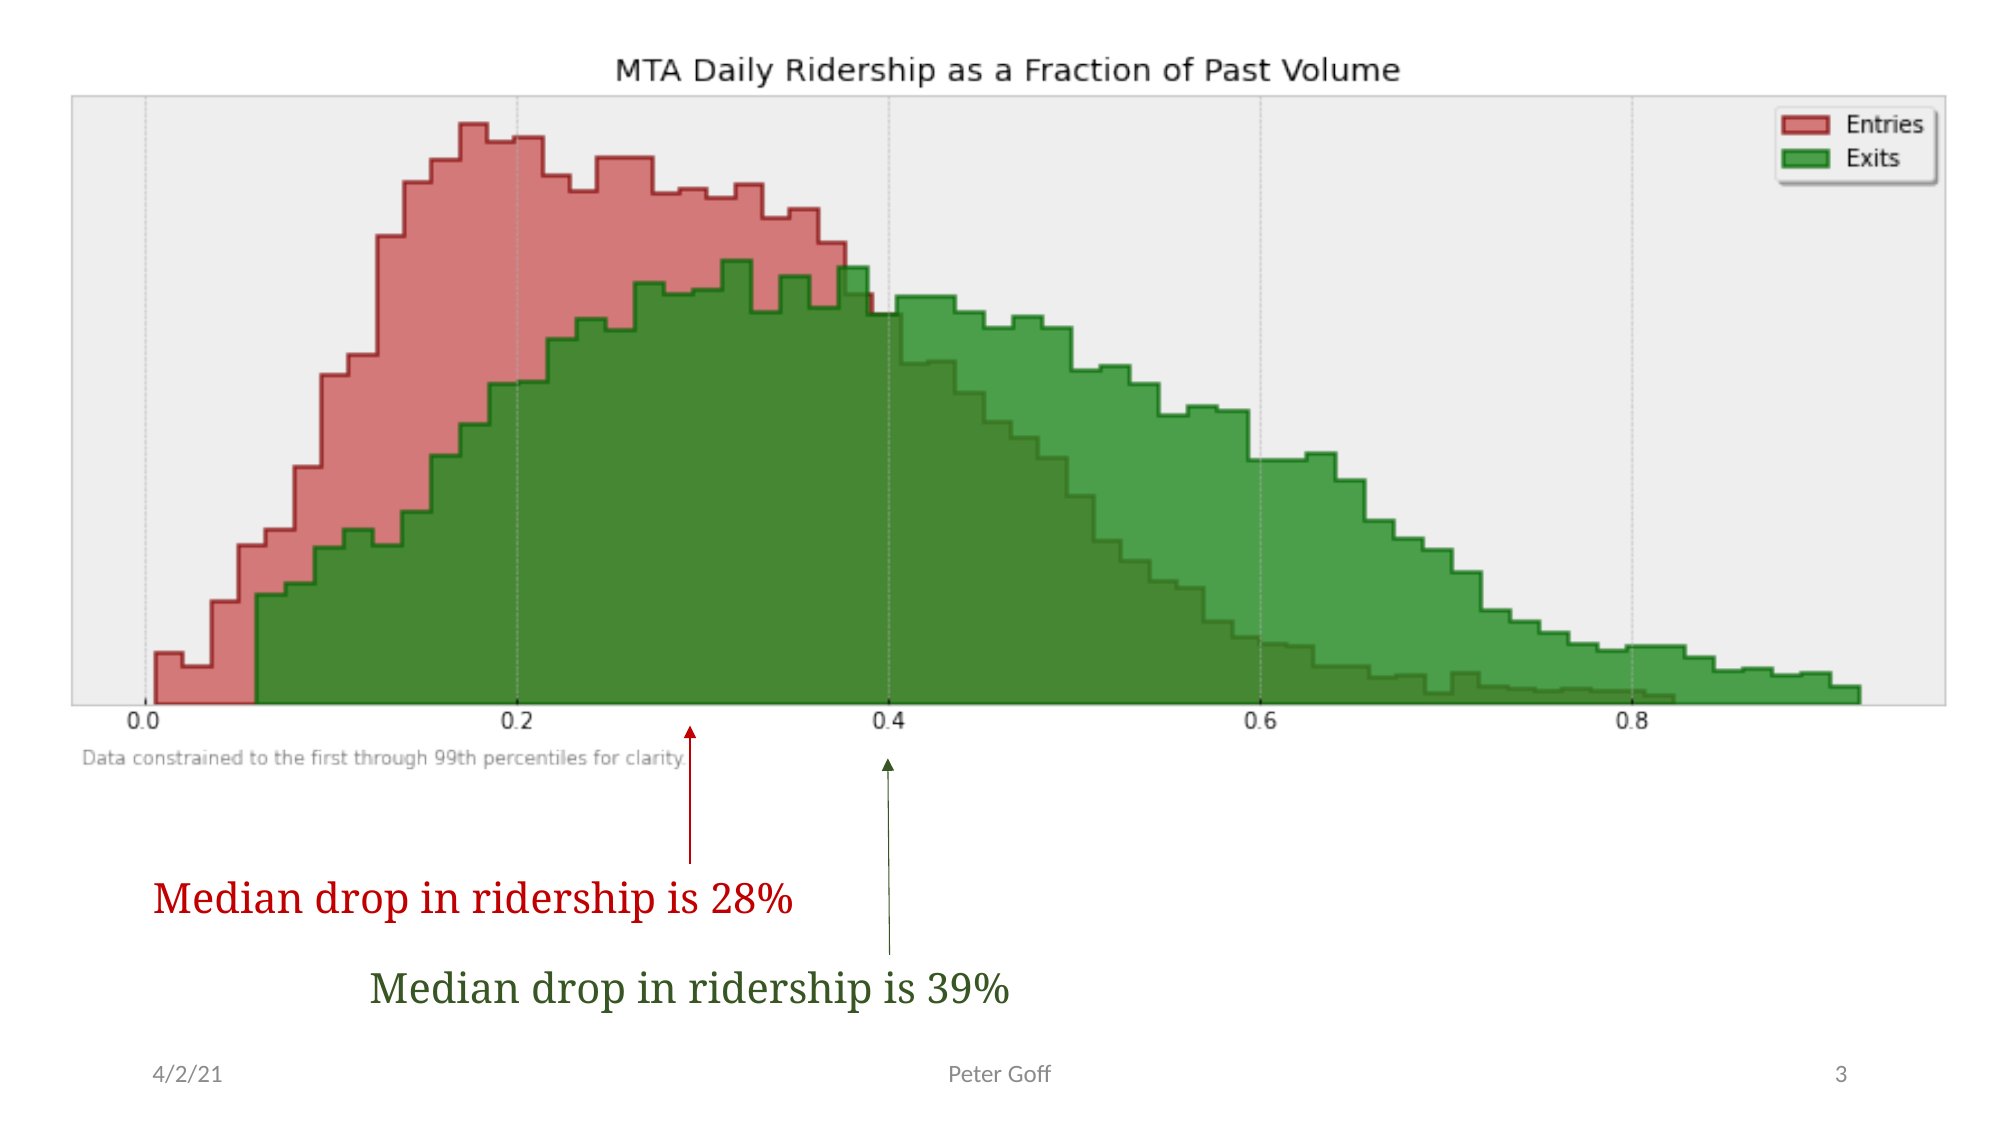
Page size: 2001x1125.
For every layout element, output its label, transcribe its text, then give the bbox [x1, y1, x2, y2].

footer Peter Goff [662, 1042, 1338, 1103]
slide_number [137, 1042, 588, 1103]
text_box Median drop in ridership is 39% [354, 954, 1026, 1020]
text_box Median drop in ridership is 28% [138, 863, 809, 929]
slide_number 3 [1412, 1042, 1863, 1103]
picture [23, 0, 1977, 806]
